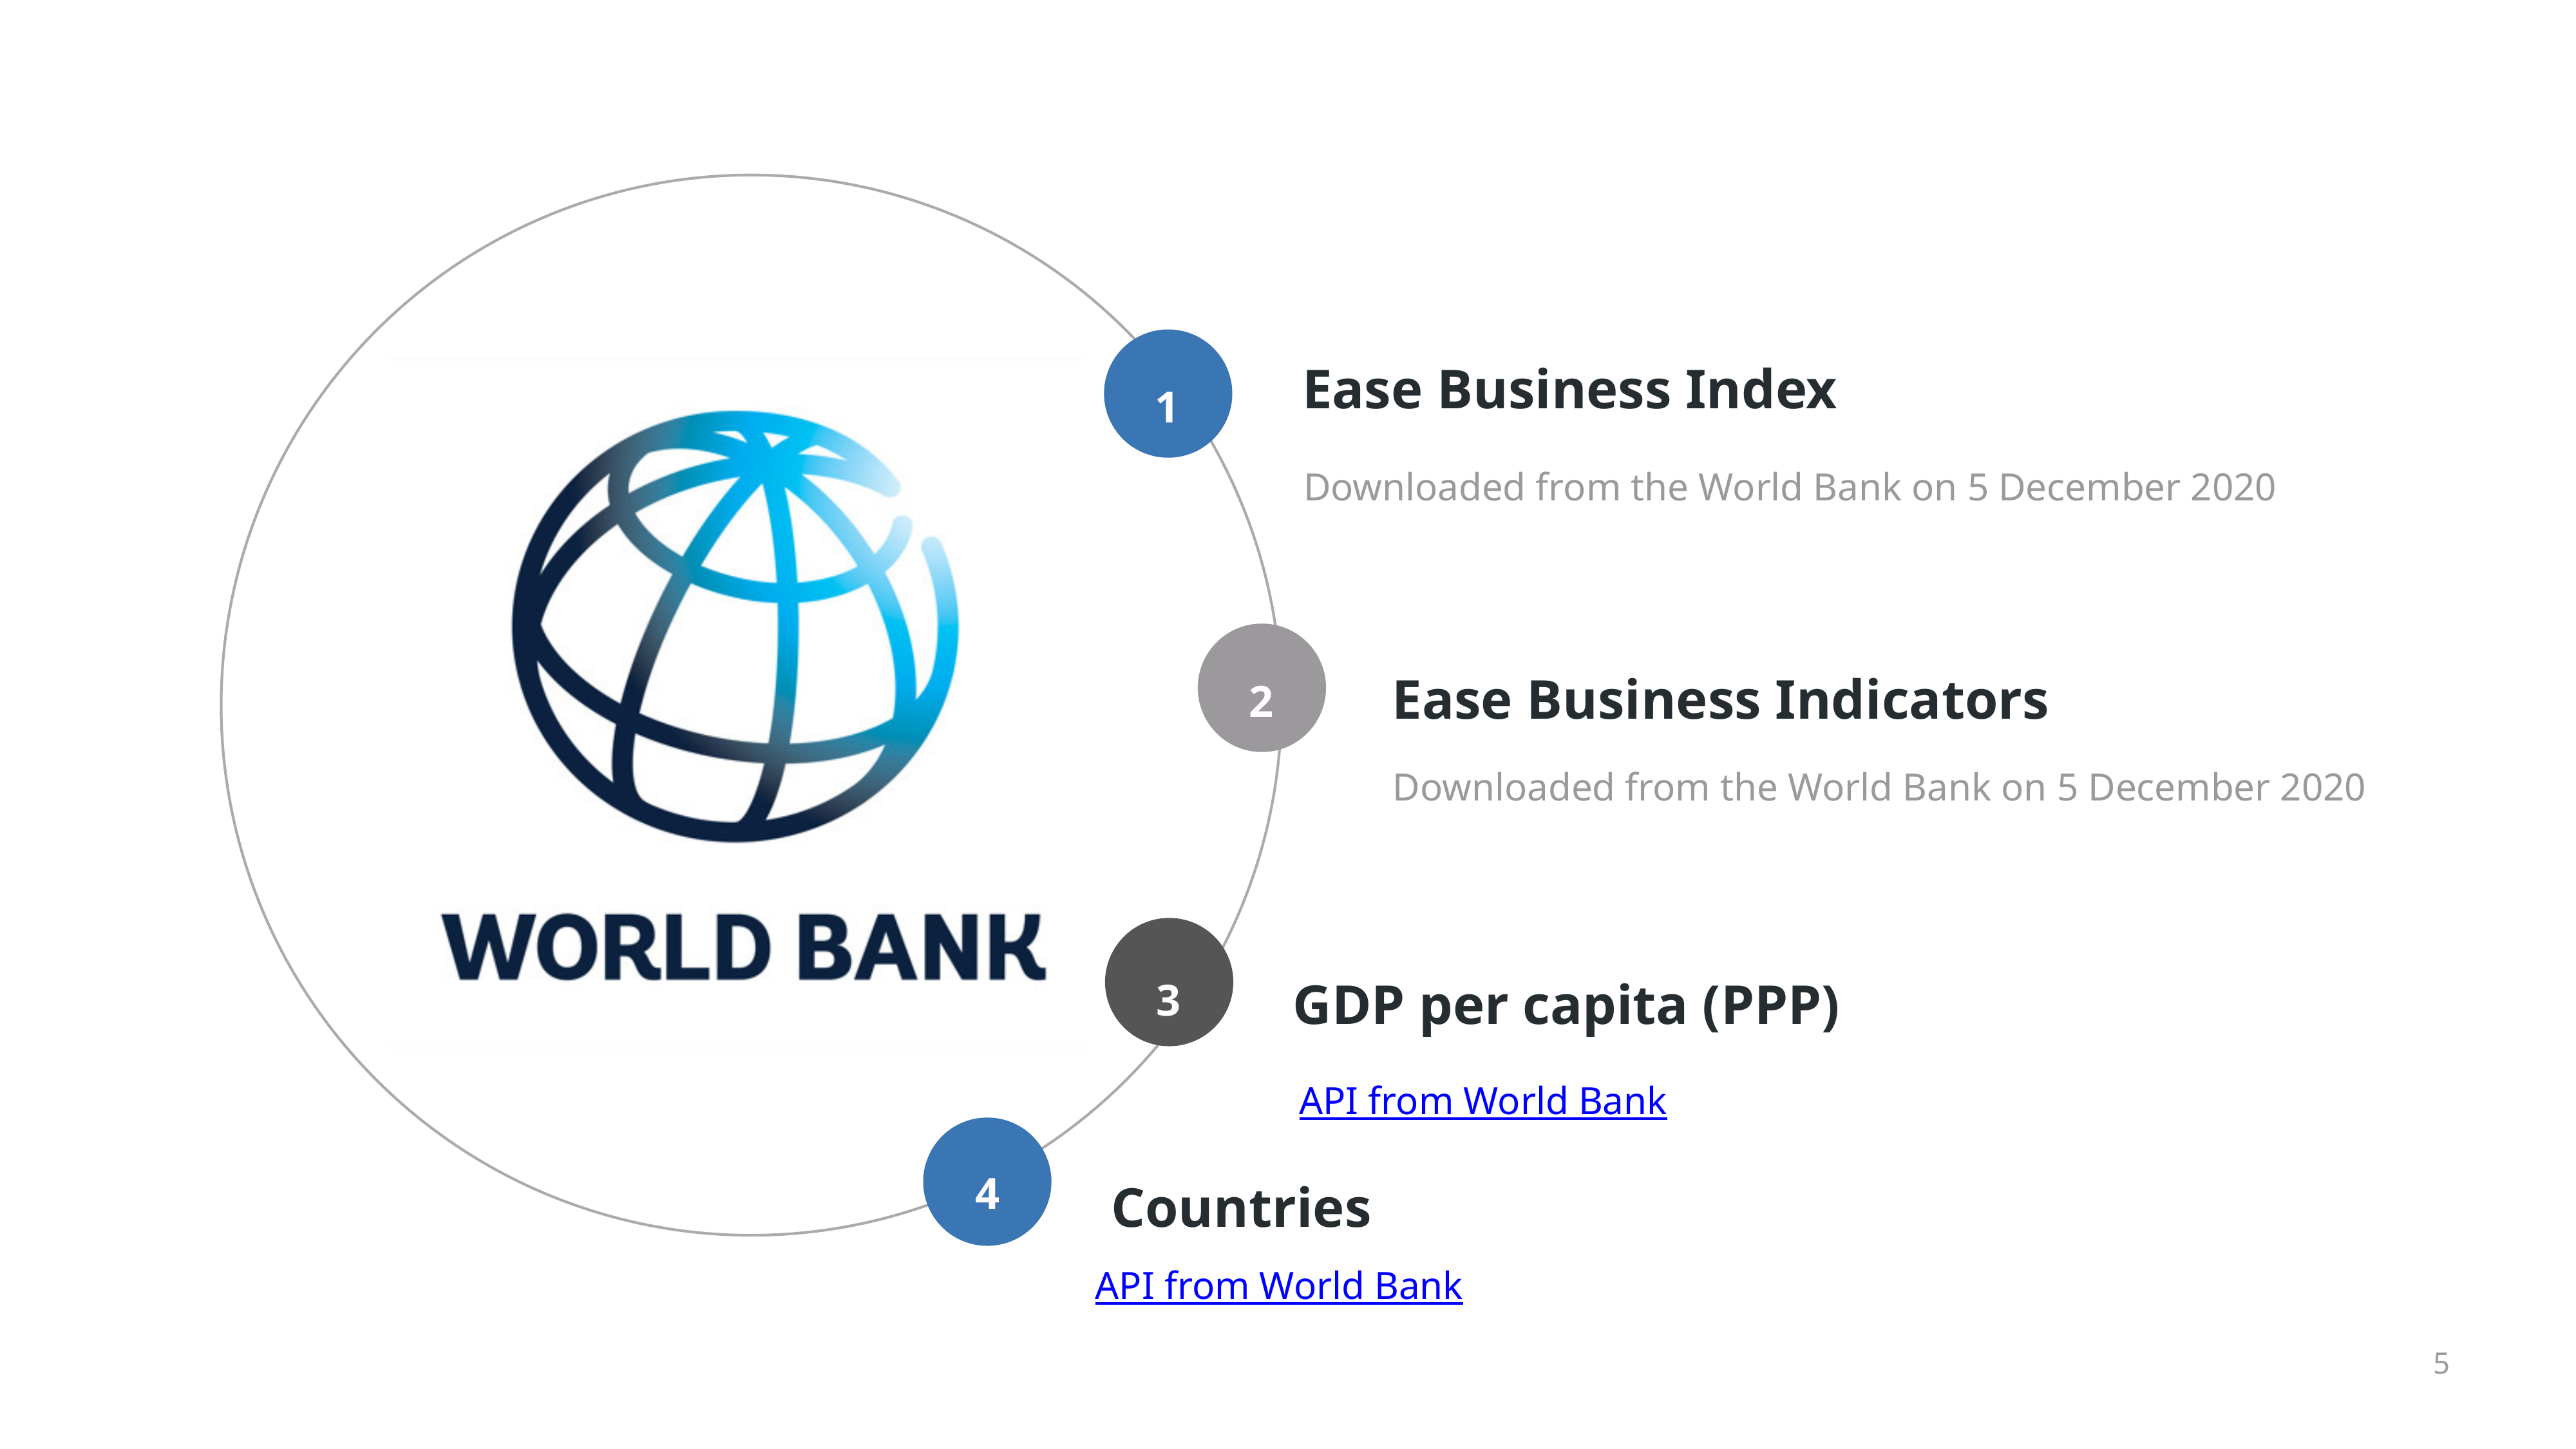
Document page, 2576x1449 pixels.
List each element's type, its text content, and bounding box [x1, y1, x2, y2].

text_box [1103, 318, 2354, 1046]
text_box Countries [1285, 1137, 1747, 1231]
text_box Downloaded from the World Bank on 5 December 2020 [2357, 735, 2443, 813]
picture [388, 357, 1086, 1052]
text_box API from World Bank [1090, 1231, 2146, 1318]
slide_number 5 [2429, 1320, 2473, 1369]
text_box [958, 1239, 1016, 1246]
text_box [221, 175, 1282, 1236]
text_box API from World Bank [1294, 1048, 2350, 1133]
